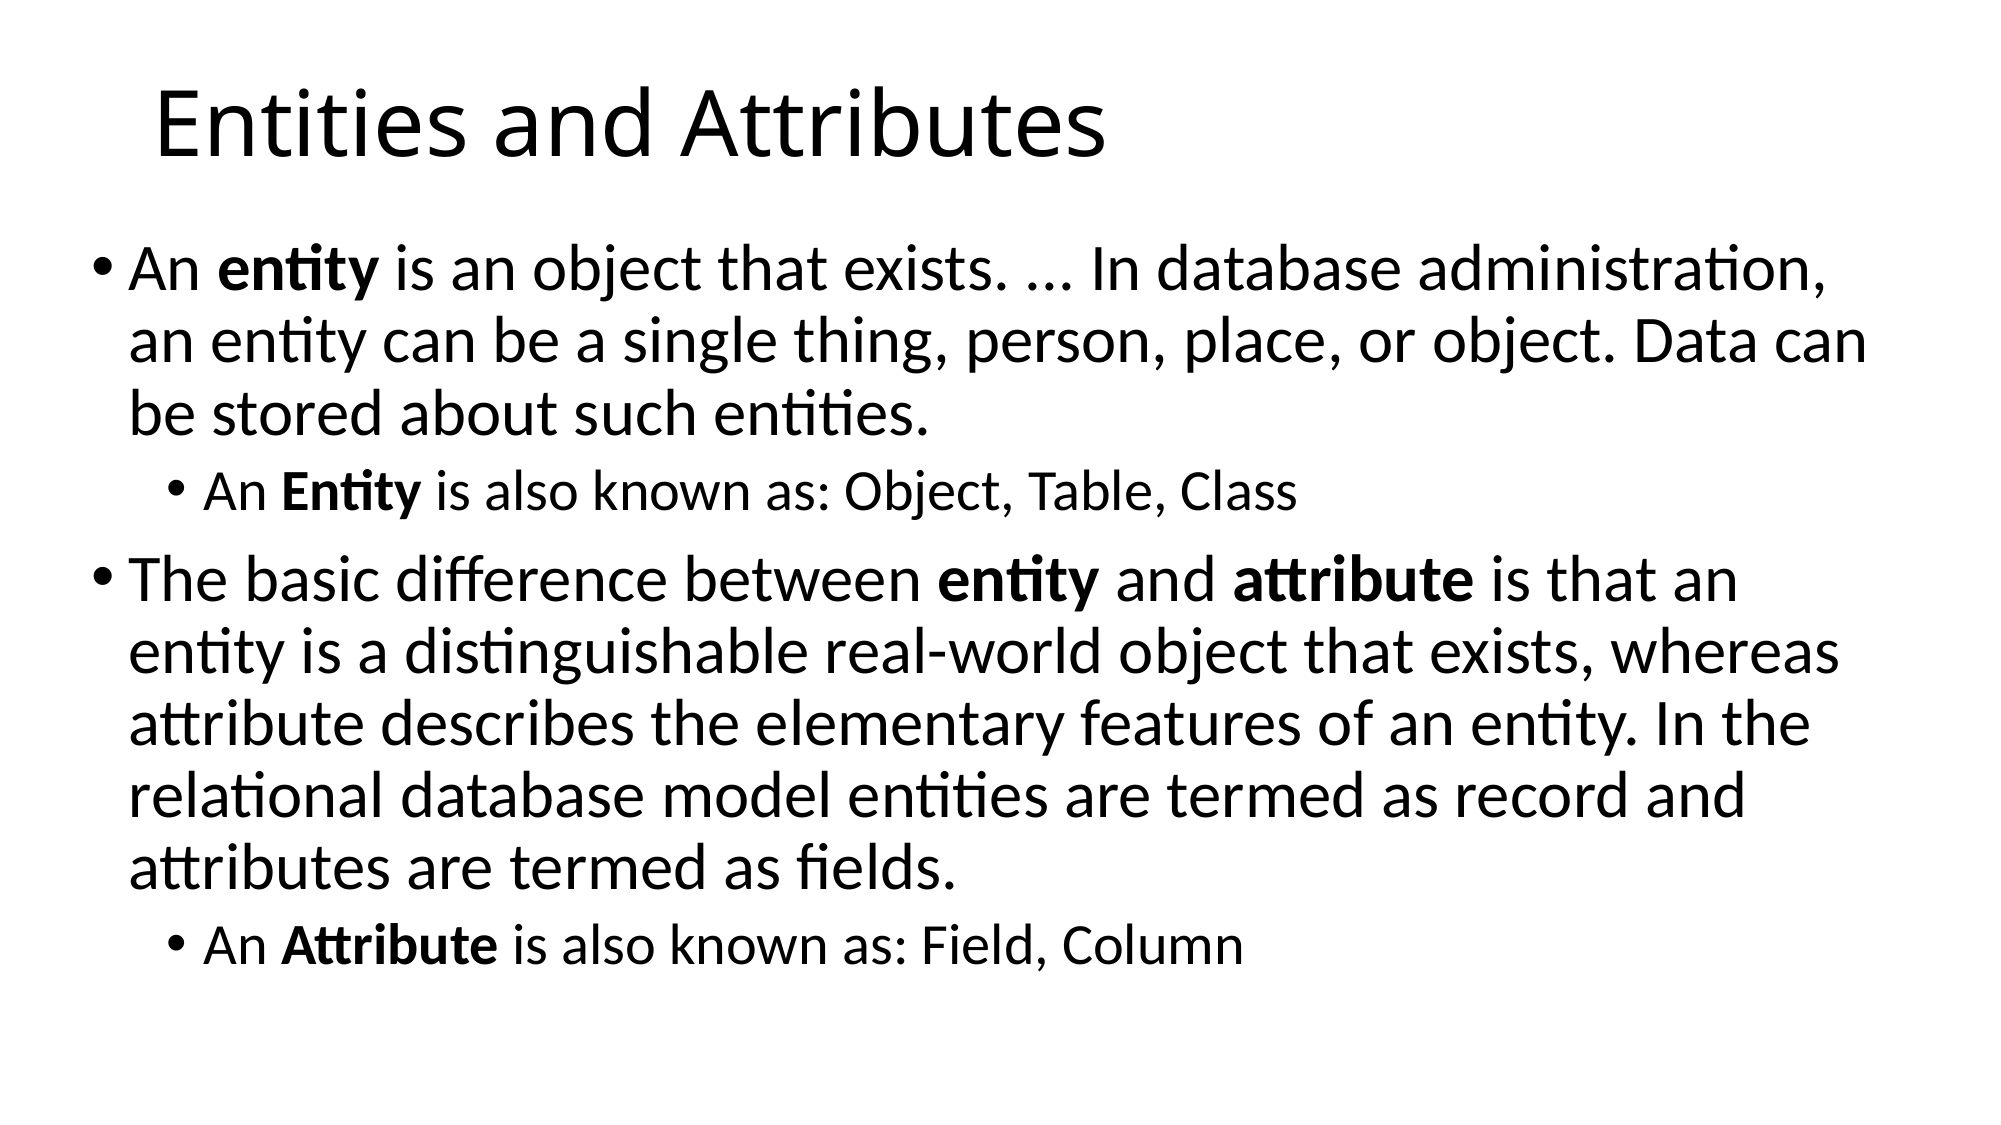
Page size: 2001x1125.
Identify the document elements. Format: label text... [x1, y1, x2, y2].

title Entities and Attributes [137, 59, 1863, 195]
list An entity is an object that exists. ... In database administration, an entity can be a single thing, person, place, or object. Data can be stored about such entities. An Entity is also known as: Object, Table, Class The basic difference between entity and attribute is that an entity is a distinguishable real-world object that exists, whereas attribute describes the elementary features of an entity. In the relational database model entities are termed as record and attributes are termed as fields. An Attribute is also known as: Field, Column [76, 225, 1916, 1066]
